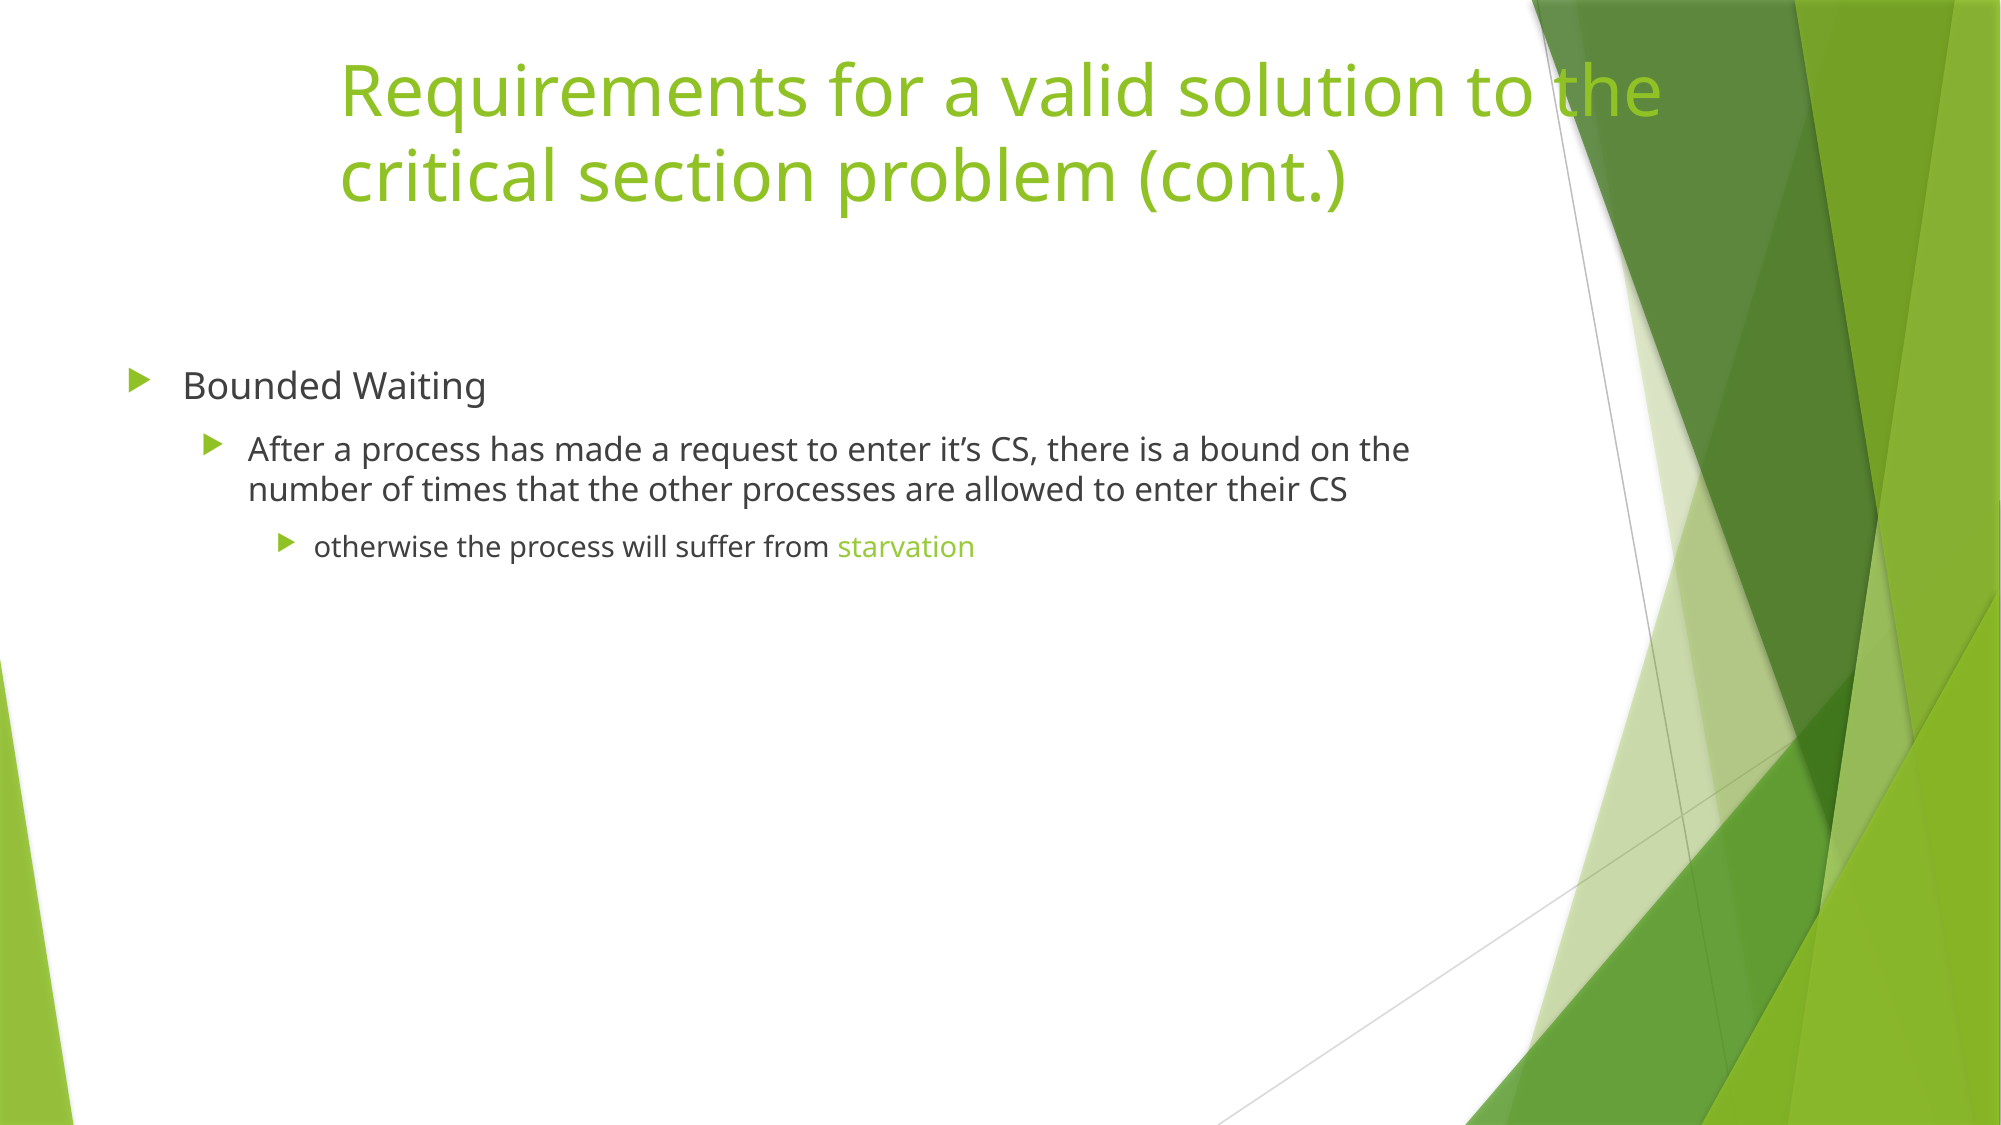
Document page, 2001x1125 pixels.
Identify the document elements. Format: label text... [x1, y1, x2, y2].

title Requirements for a valid solution to the critical section problem (cont.) [324, 37, 1713, 225]
list Bounded Waiting After a process has made a request to enter it’s CS, there is a bound on the number of times that the other processes are allowed to enter their CS otherwise the process will suffer from starvation [111, 354, 1522, 992]
